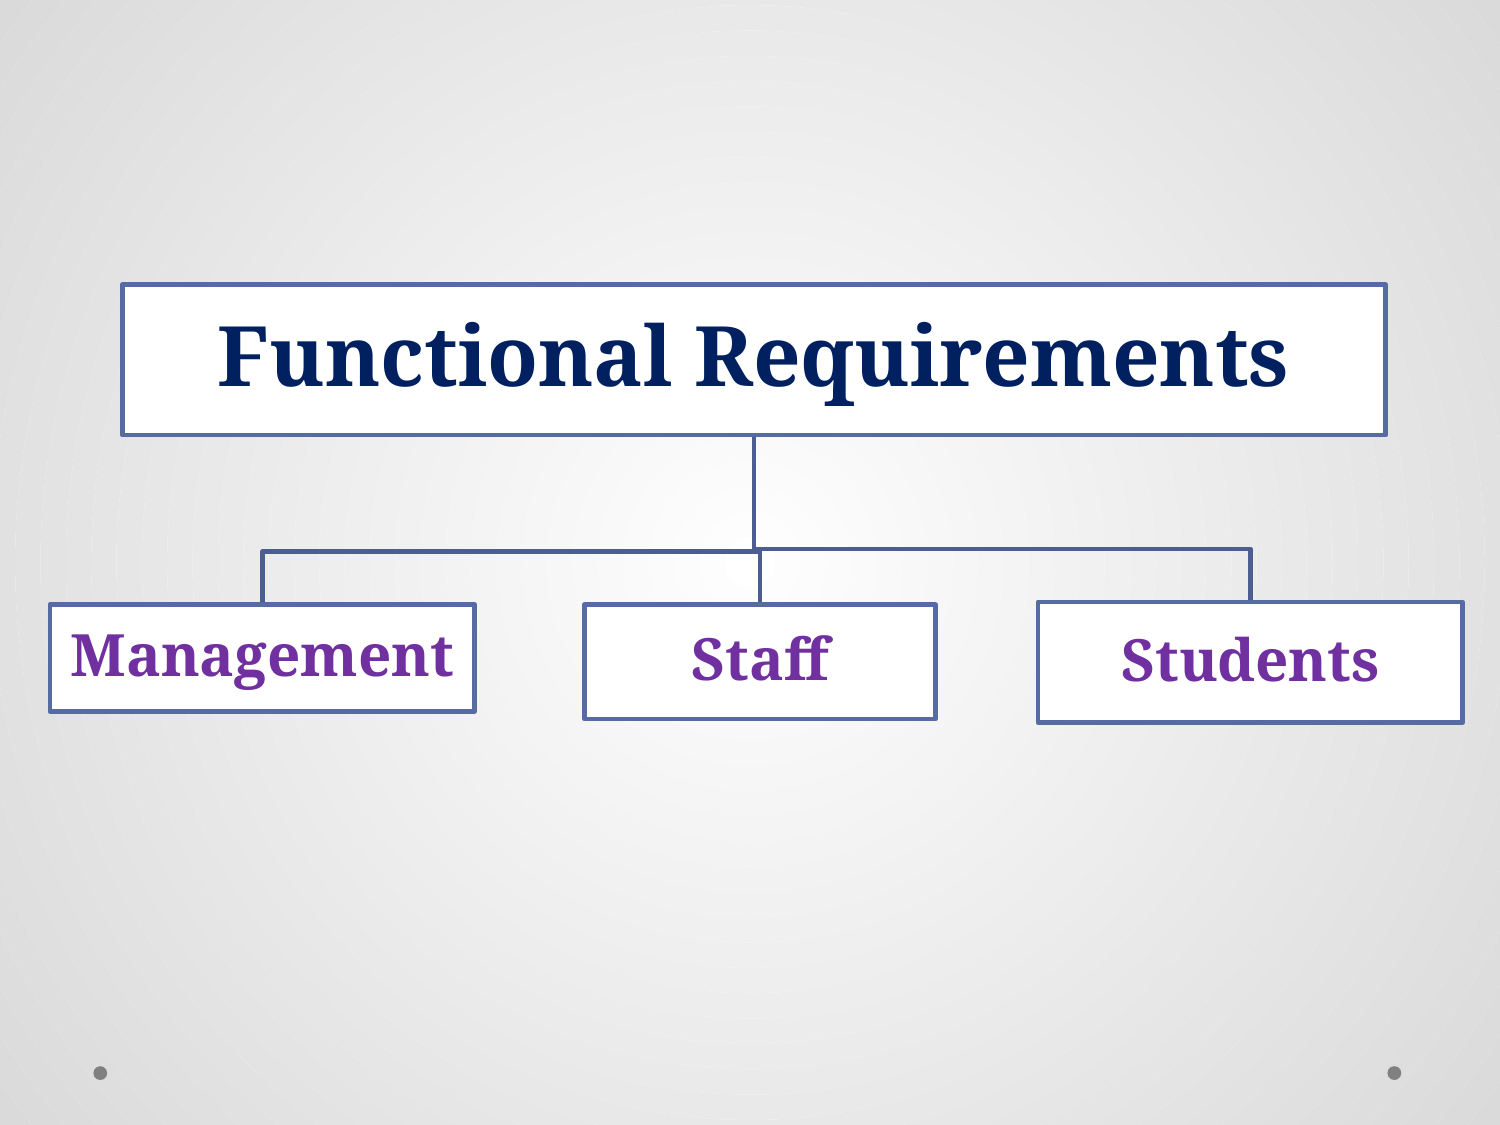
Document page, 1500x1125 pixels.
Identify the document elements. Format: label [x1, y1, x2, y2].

text_box [49, 199, 1463, 867]
